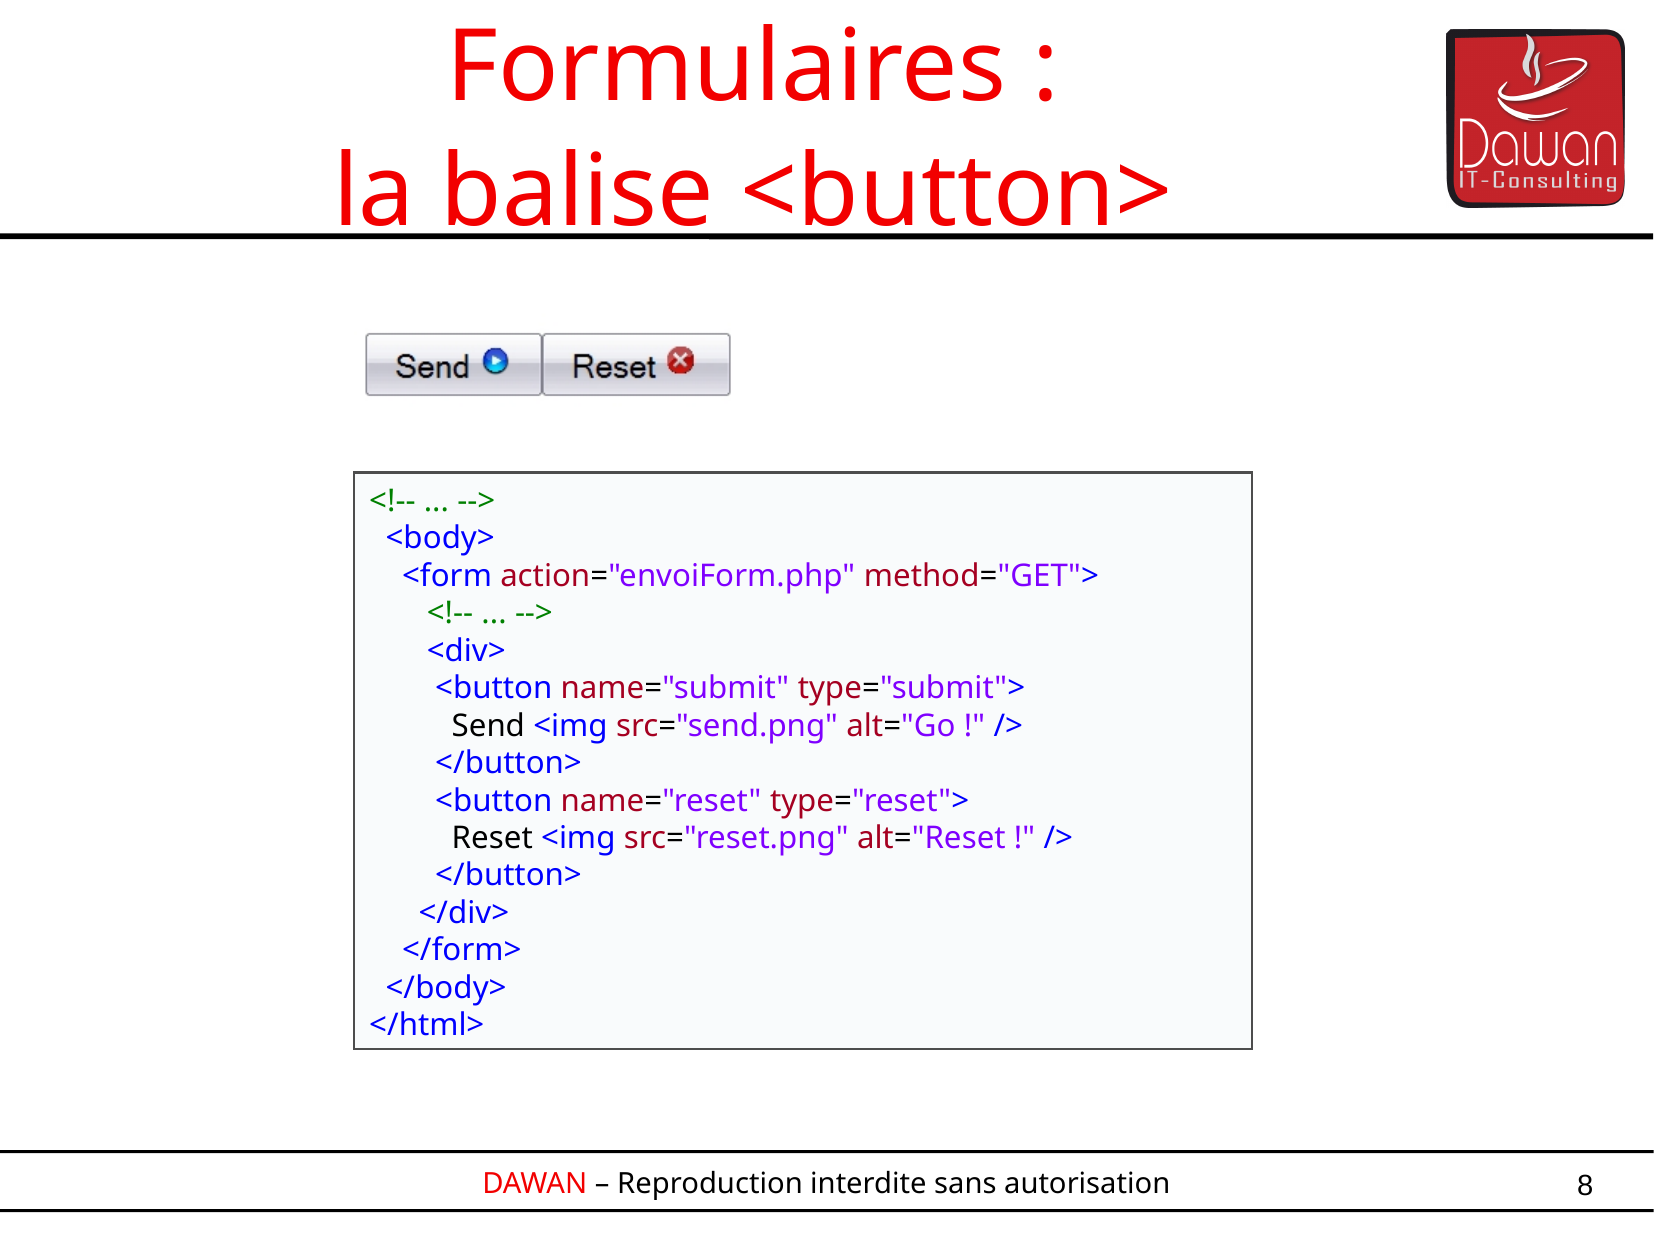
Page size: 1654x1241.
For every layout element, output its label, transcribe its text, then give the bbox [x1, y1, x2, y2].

slide_number 8 [1535, 1169, 1594, 1233]
picture [354, 311, 747, 414]
title Formulaires : la balise <button> [59, 0, 1447, 246]
text_box <!-- ... --> <body> <form action="envoiForm.php" method="GET"> <!-- ... --> <div> <button name="submit" type="submit"> Send <img src="send.png" alt="Go !" /> </button> <button name="reset" type="reset"> Reset <img src="reset.png" alt="Reset !" /> </button> </div> </form> </body> </html> [354, 472, 1253, 1050]
picture [1447, 29, 1625, 208]
